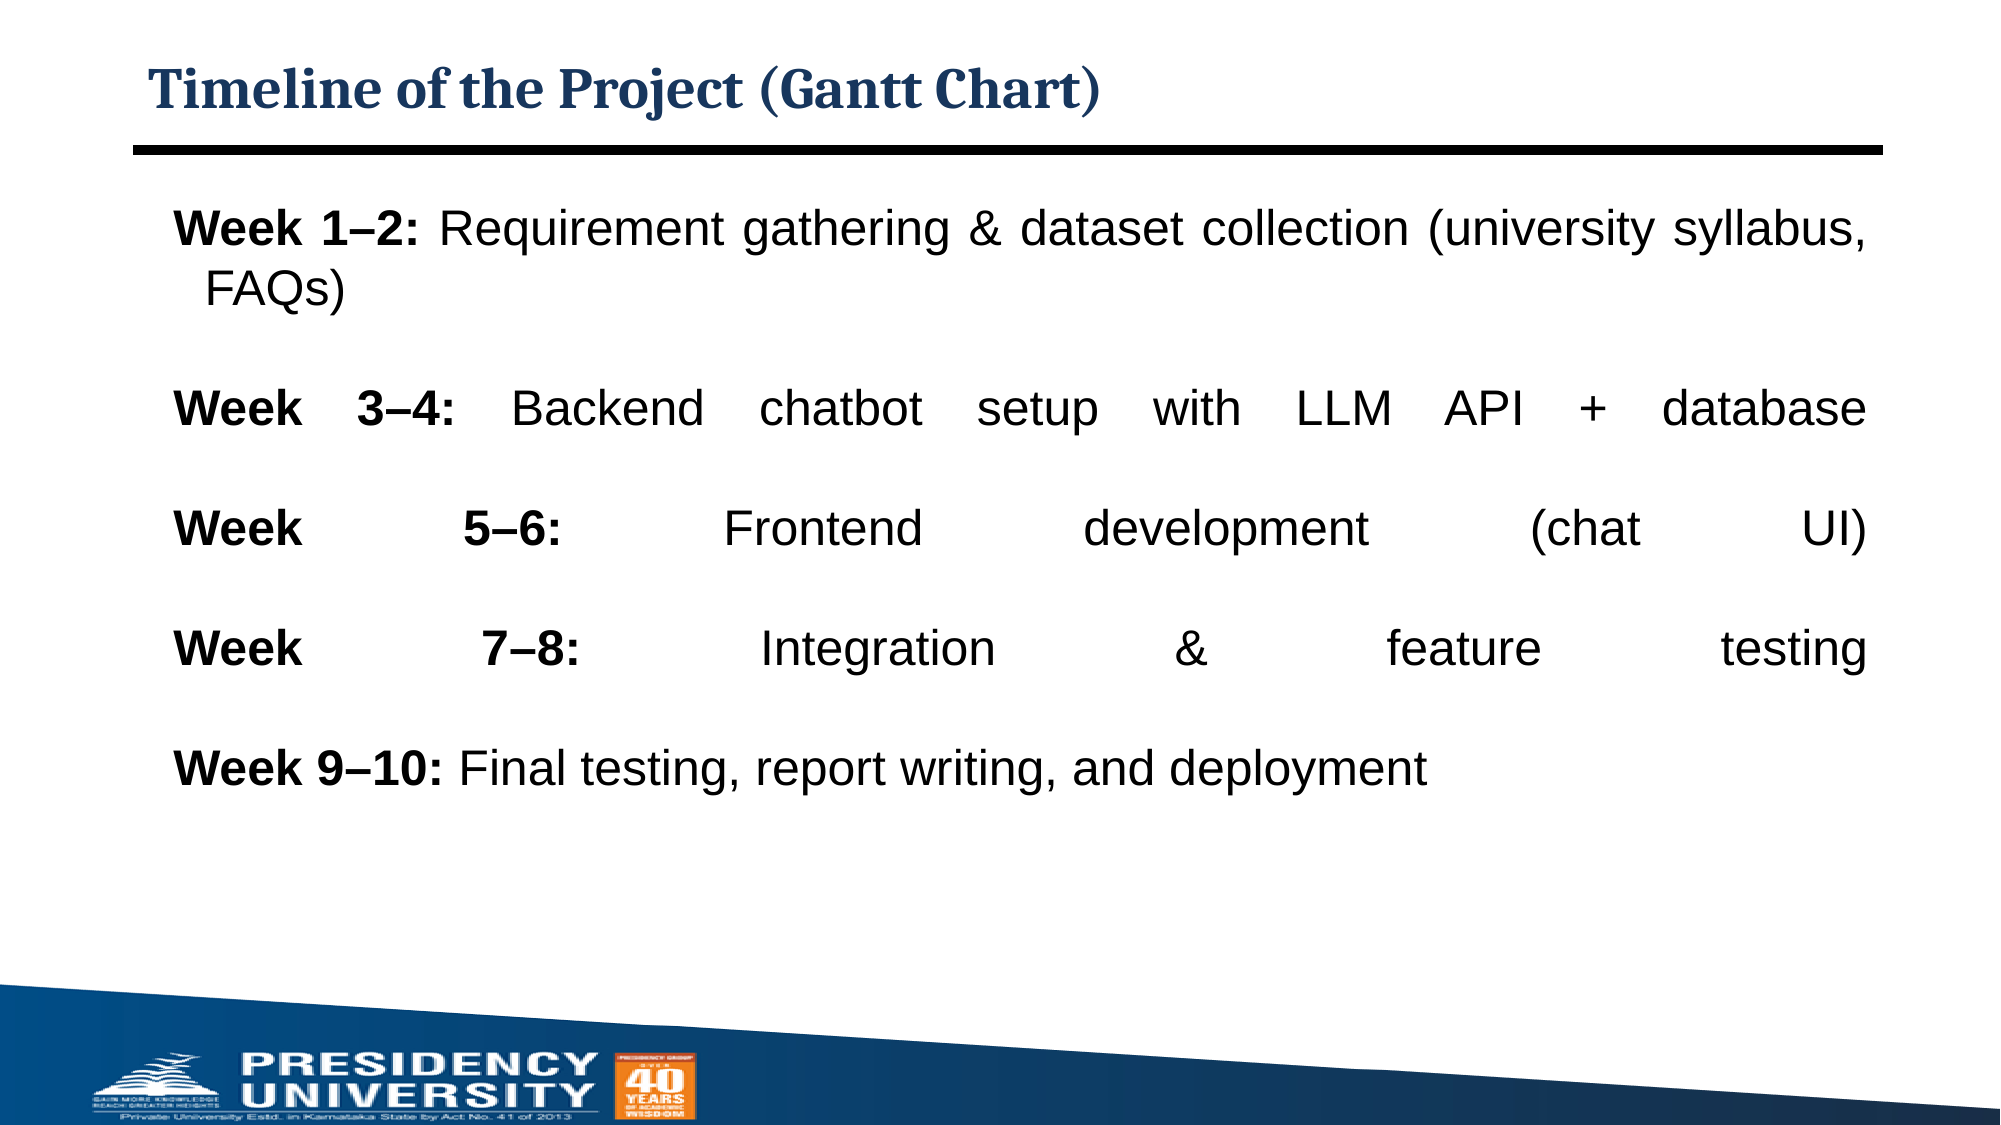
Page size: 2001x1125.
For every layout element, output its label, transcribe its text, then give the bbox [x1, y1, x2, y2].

title Timeline of the Project (Gantt Chart) [133, 45, 1884, 125]
picture [0, 982, 2000, 1125]
list Week 1–2: Requirement gathering & dataset collection (university syllabus, FAQs) Week 3–4: Backend chatbot setup with LLM API + database Week 5–6: Frontend development (chat UI) Week 7–8: Integration & feature testing Week 9–10: Final testing, report writing, and deployment [133, 187, 1884, 1000]
